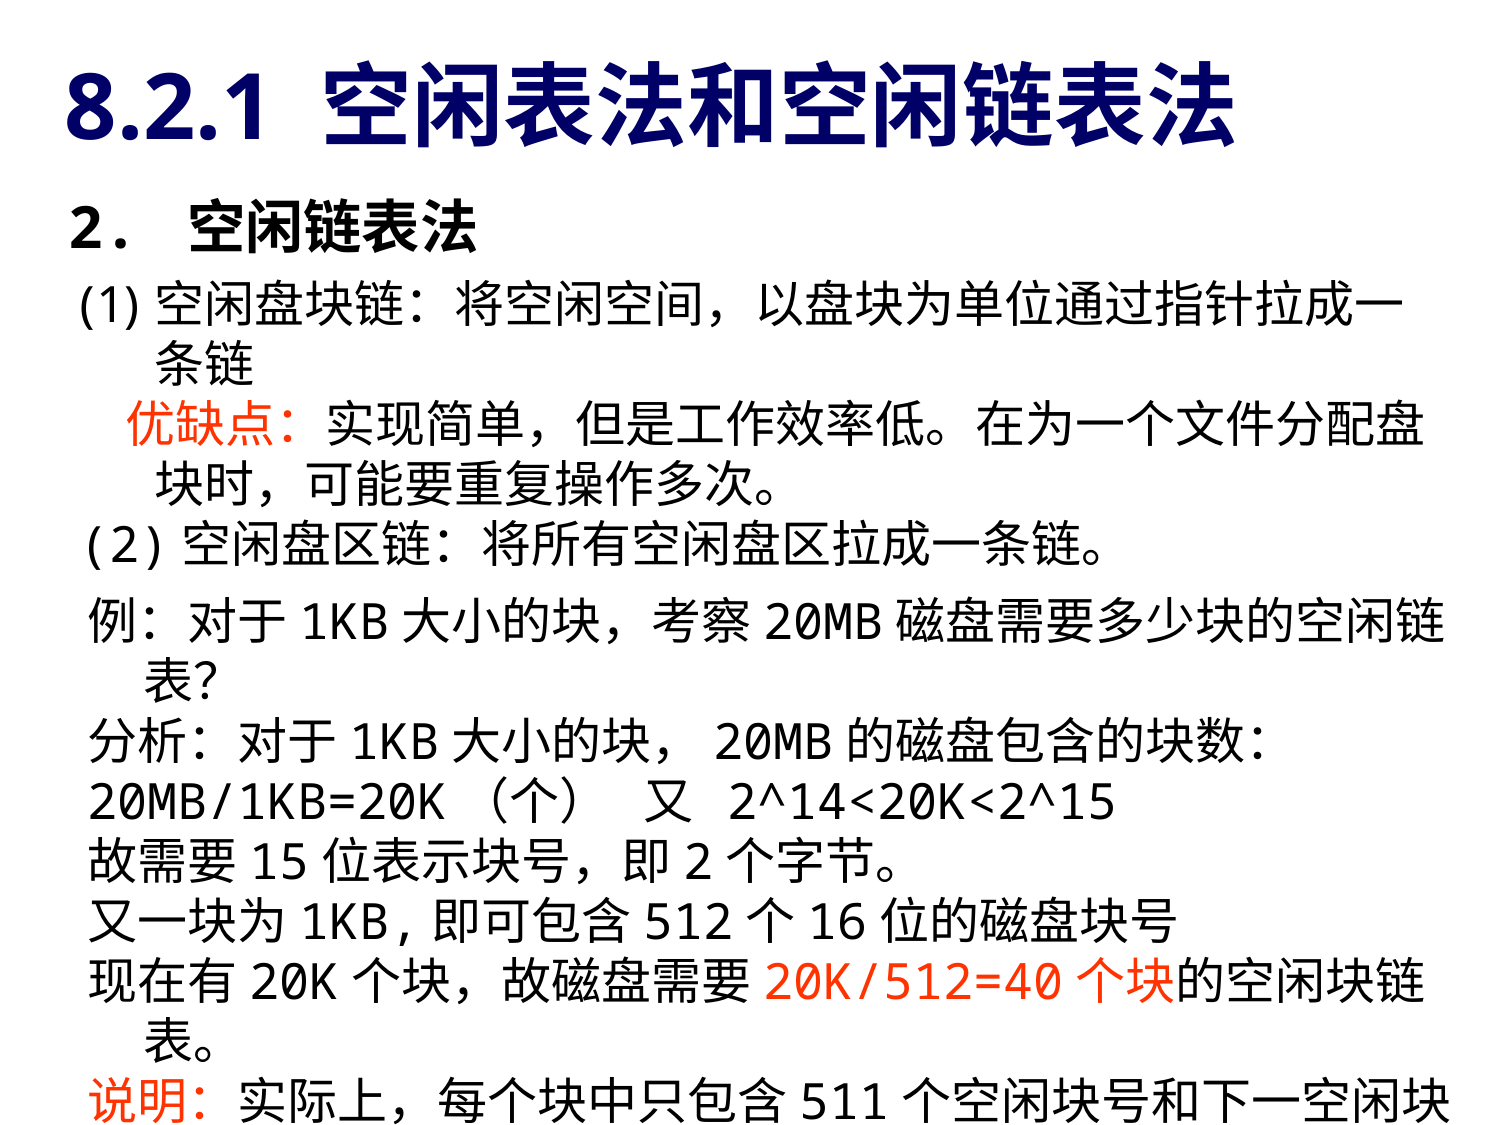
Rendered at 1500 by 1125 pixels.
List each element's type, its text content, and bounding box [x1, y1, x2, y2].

text_box 2. 空闲链表法 [53, 182, 507, 267]
text_box 例：对于1KB大小的块，考察20MB磁盘需要多少块的空闲链表？ 分析：对于1KB大小的块，20MB的磁盘包含的块数： 20MB/1KB=20K（个） 又 2^14<20K<2^15 故需要15位表示块号，即2个字节。 又一块为1KB,即可包含512个16位的磁盘块号 现在有20K个块，故磁盘需要20K/512=40个块的空闲块链表。 说明：实际上，每个块中只包含511个空闲块号和下一空闲块结点的块号，通常情况下，我们采用空闲块存放空闲块链表。 [72, 582, 1467, 1125]
text_box 空闲盘块链：将空闲空间，以盘块为单位通过指针拉成一条链 优缺点：实现简单，但是工作效率低。在为一个文件分配盘块时，可能要重复操作多次。 (2)空闲盘区链：将所有空闲盘区拉成一条链。 [64, 264, 1465, 580]
text_box 8.2.1 空闲表法和空闲链表法 [49, 38, 1394, 165]
